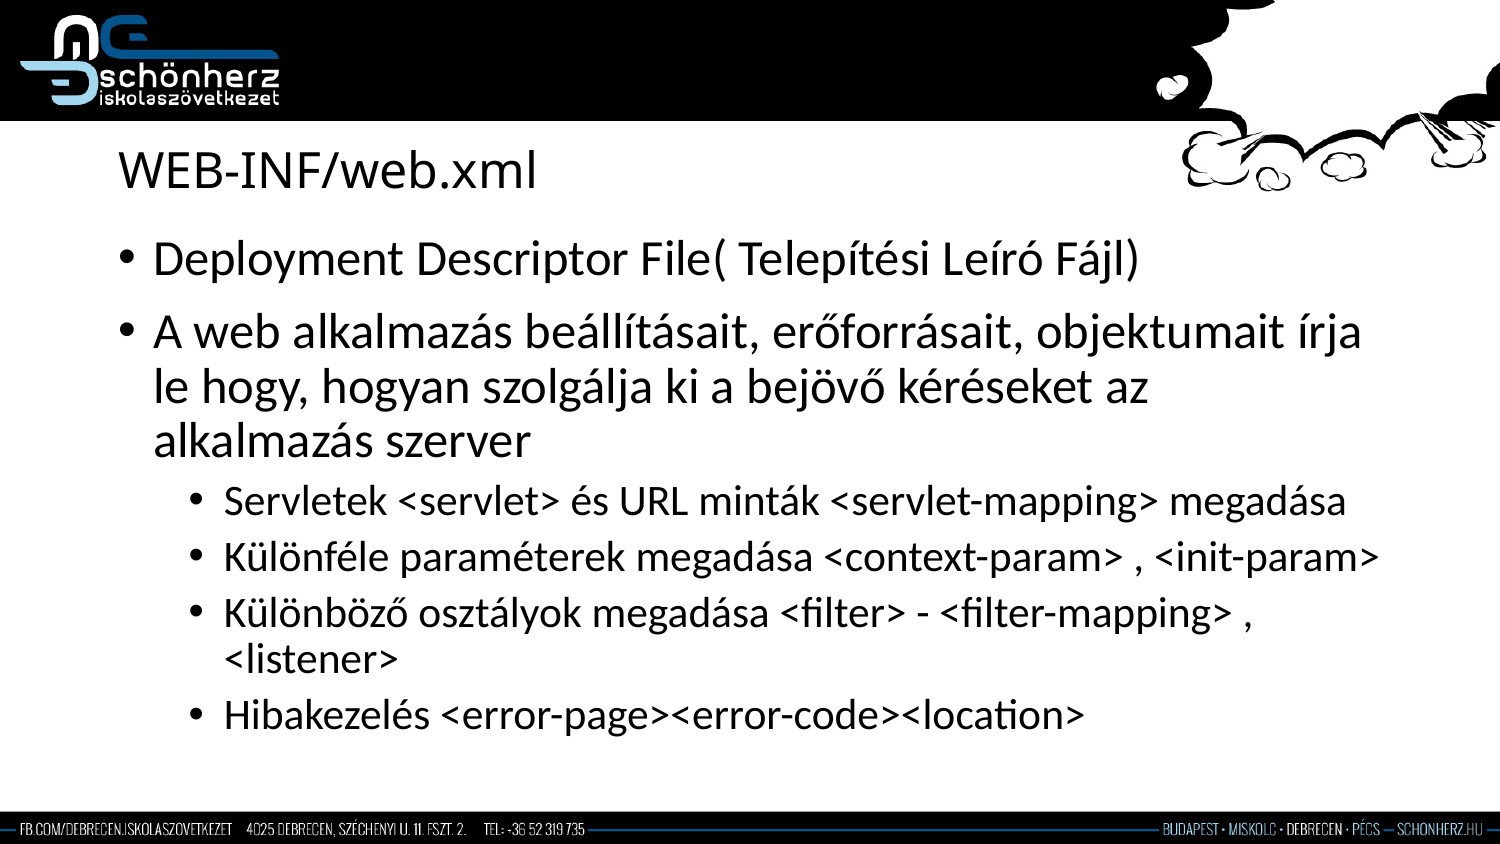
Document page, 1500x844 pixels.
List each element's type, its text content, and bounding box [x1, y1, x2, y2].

picture [0, 0, 1500, 844]
title WEB-INF/web.xml [103, 136, 1160, 208]
list Deployment Descriptor File( Telepítési Leíró Fájl) A web alkalmazás beállításait, erőforrásait, objektumait írja le hogy, hogyan szolgálja ki a bejövő kéréseket az alkalmazás szerver Servletek <servlet> és URL minták <servlet-mapping> megadása Különféle paraméterek megadása <context-param> , <init-param> Különböző osztályok megadása <filter> - <filter-mapping> , <listener> Hibakezelés <error-page><error-code><location> [103, 224, 1397, 760]
